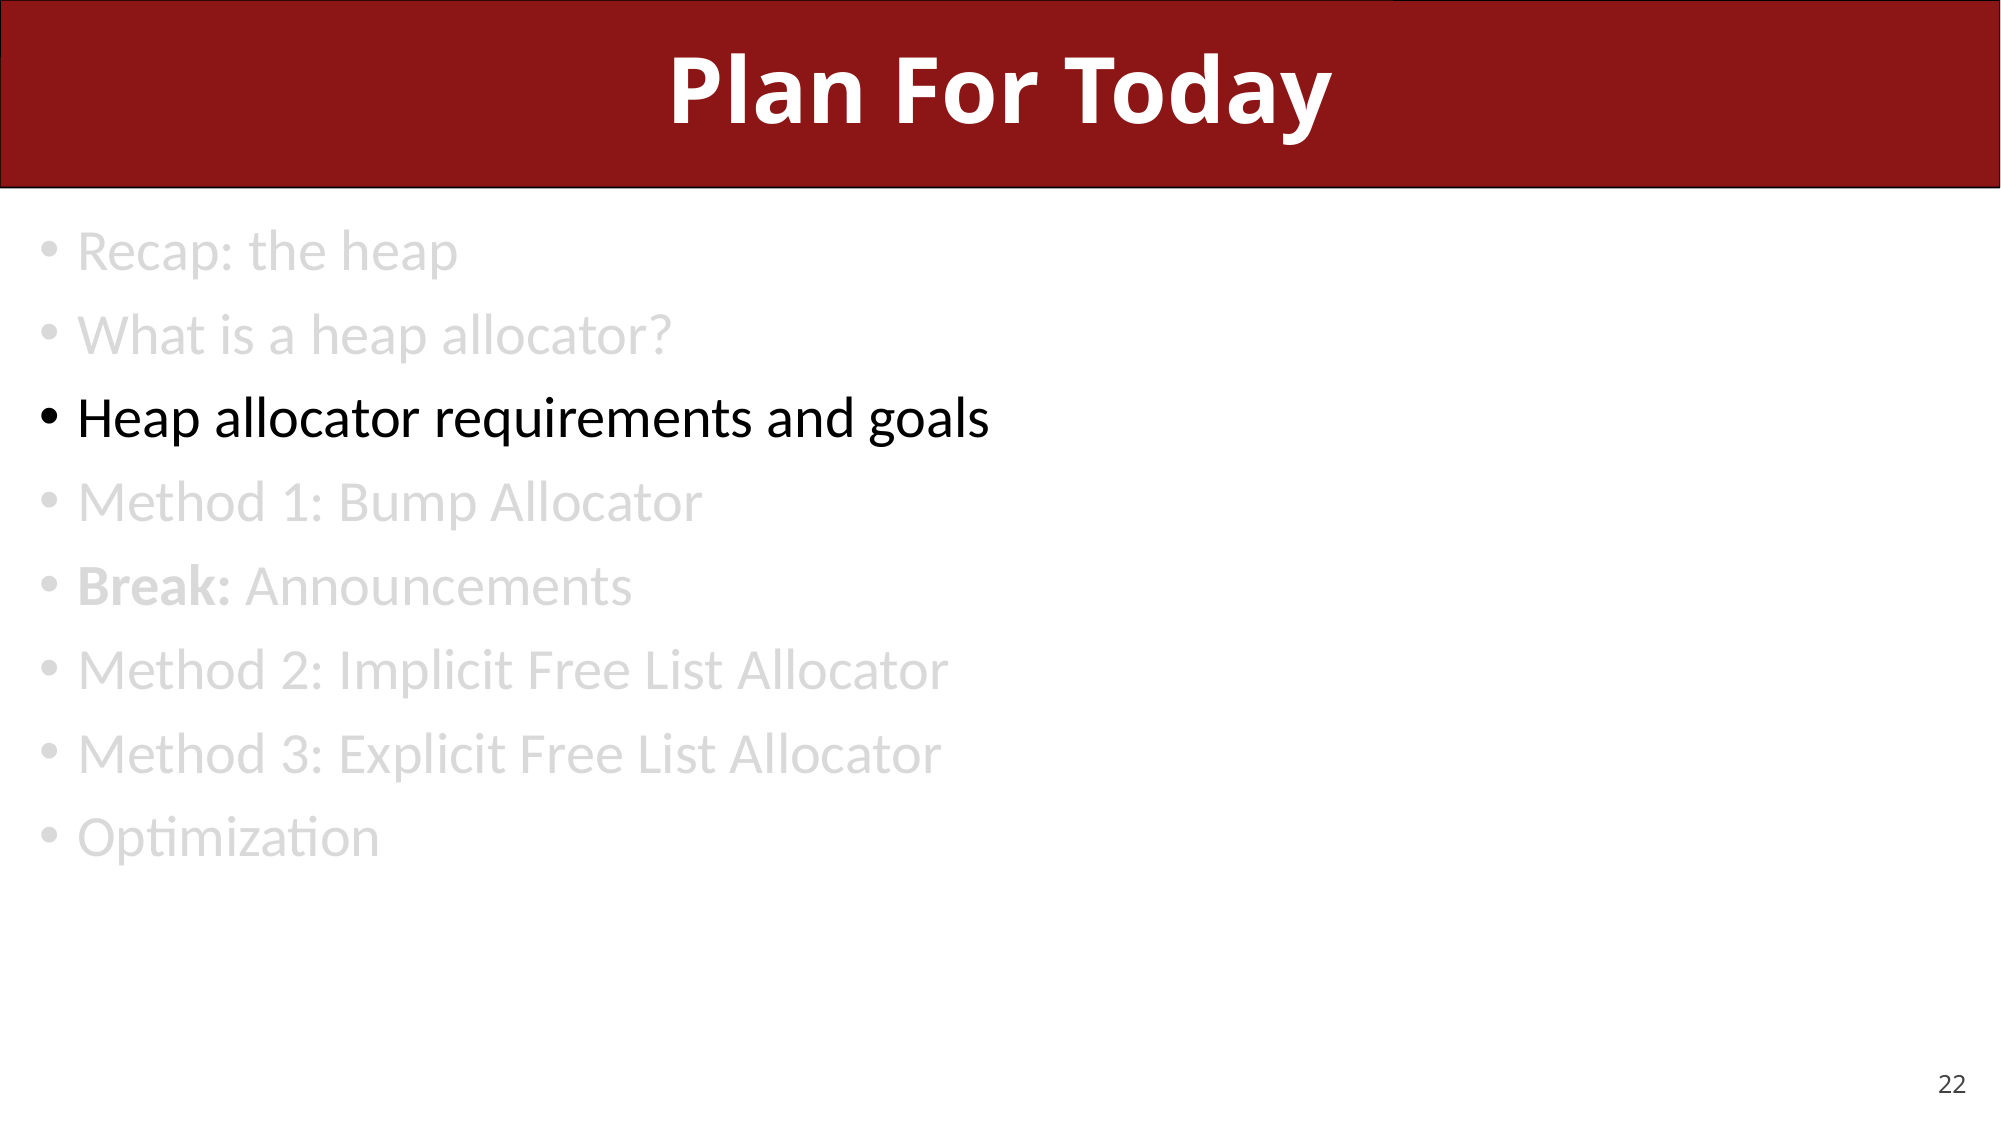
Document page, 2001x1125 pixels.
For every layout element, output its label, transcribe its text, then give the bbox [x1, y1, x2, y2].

title Plan For Today [75, 0, 1925, 188]
list Recap: the heap What is a heap allocator? Heap allocator requirements and goals Method 1: Bump Allocator Break: Announcements Method 2: Implicit Free List Allocator Method 3: Explicit Free List Allocator Optimization [24, 212, 1963, 1113]
